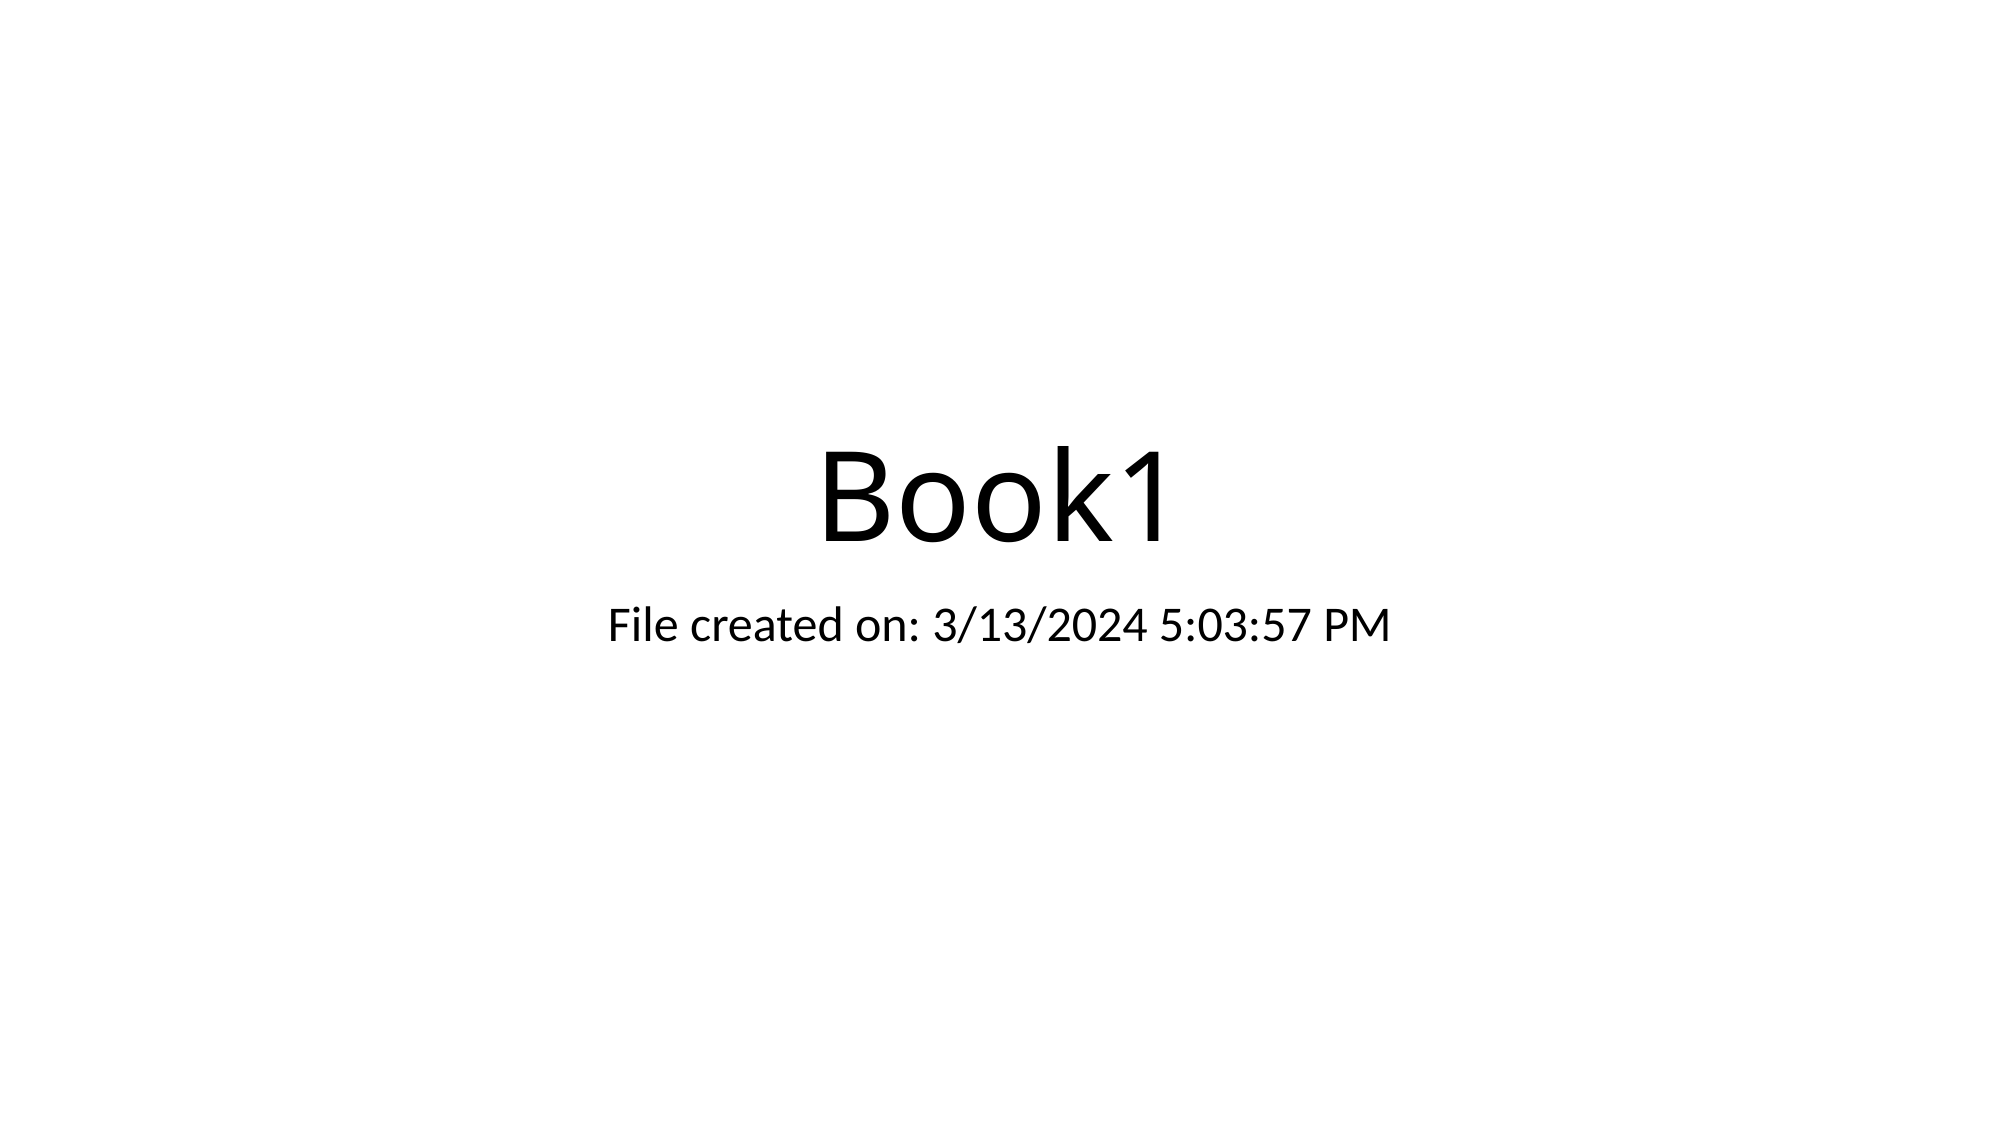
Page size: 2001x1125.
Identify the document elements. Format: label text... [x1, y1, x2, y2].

title Book1 [249, 184, 1750, 576]
subtitle File created on: 3/13/2024 5:03:57 PM [249, 590, 1750, 863]
